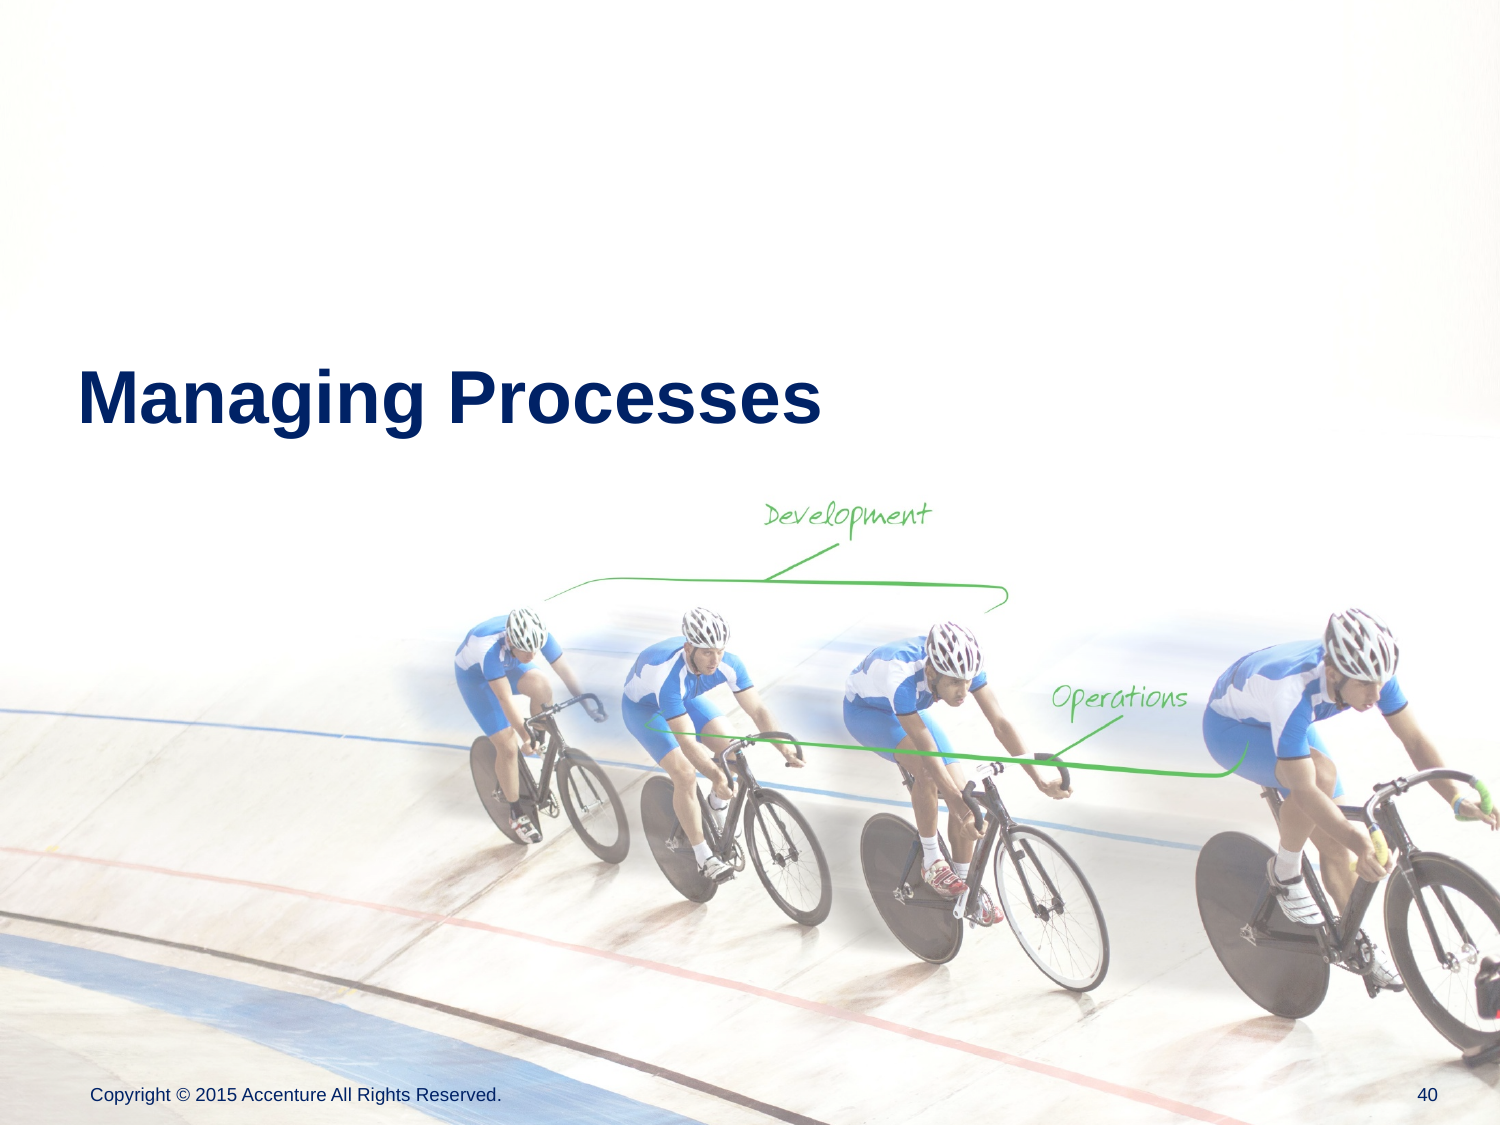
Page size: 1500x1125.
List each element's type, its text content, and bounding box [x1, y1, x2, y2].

footer Copyright © 2015 Accenture All Rights Reserved. [74, 1036, 813, 1113]
text_box Sort command Uniq command [0, 0, 1500, 1125]
slide_number 39 [1174, 1067, 1454, 1114]
title Managing Processes [62, 72, 1441, 449]
